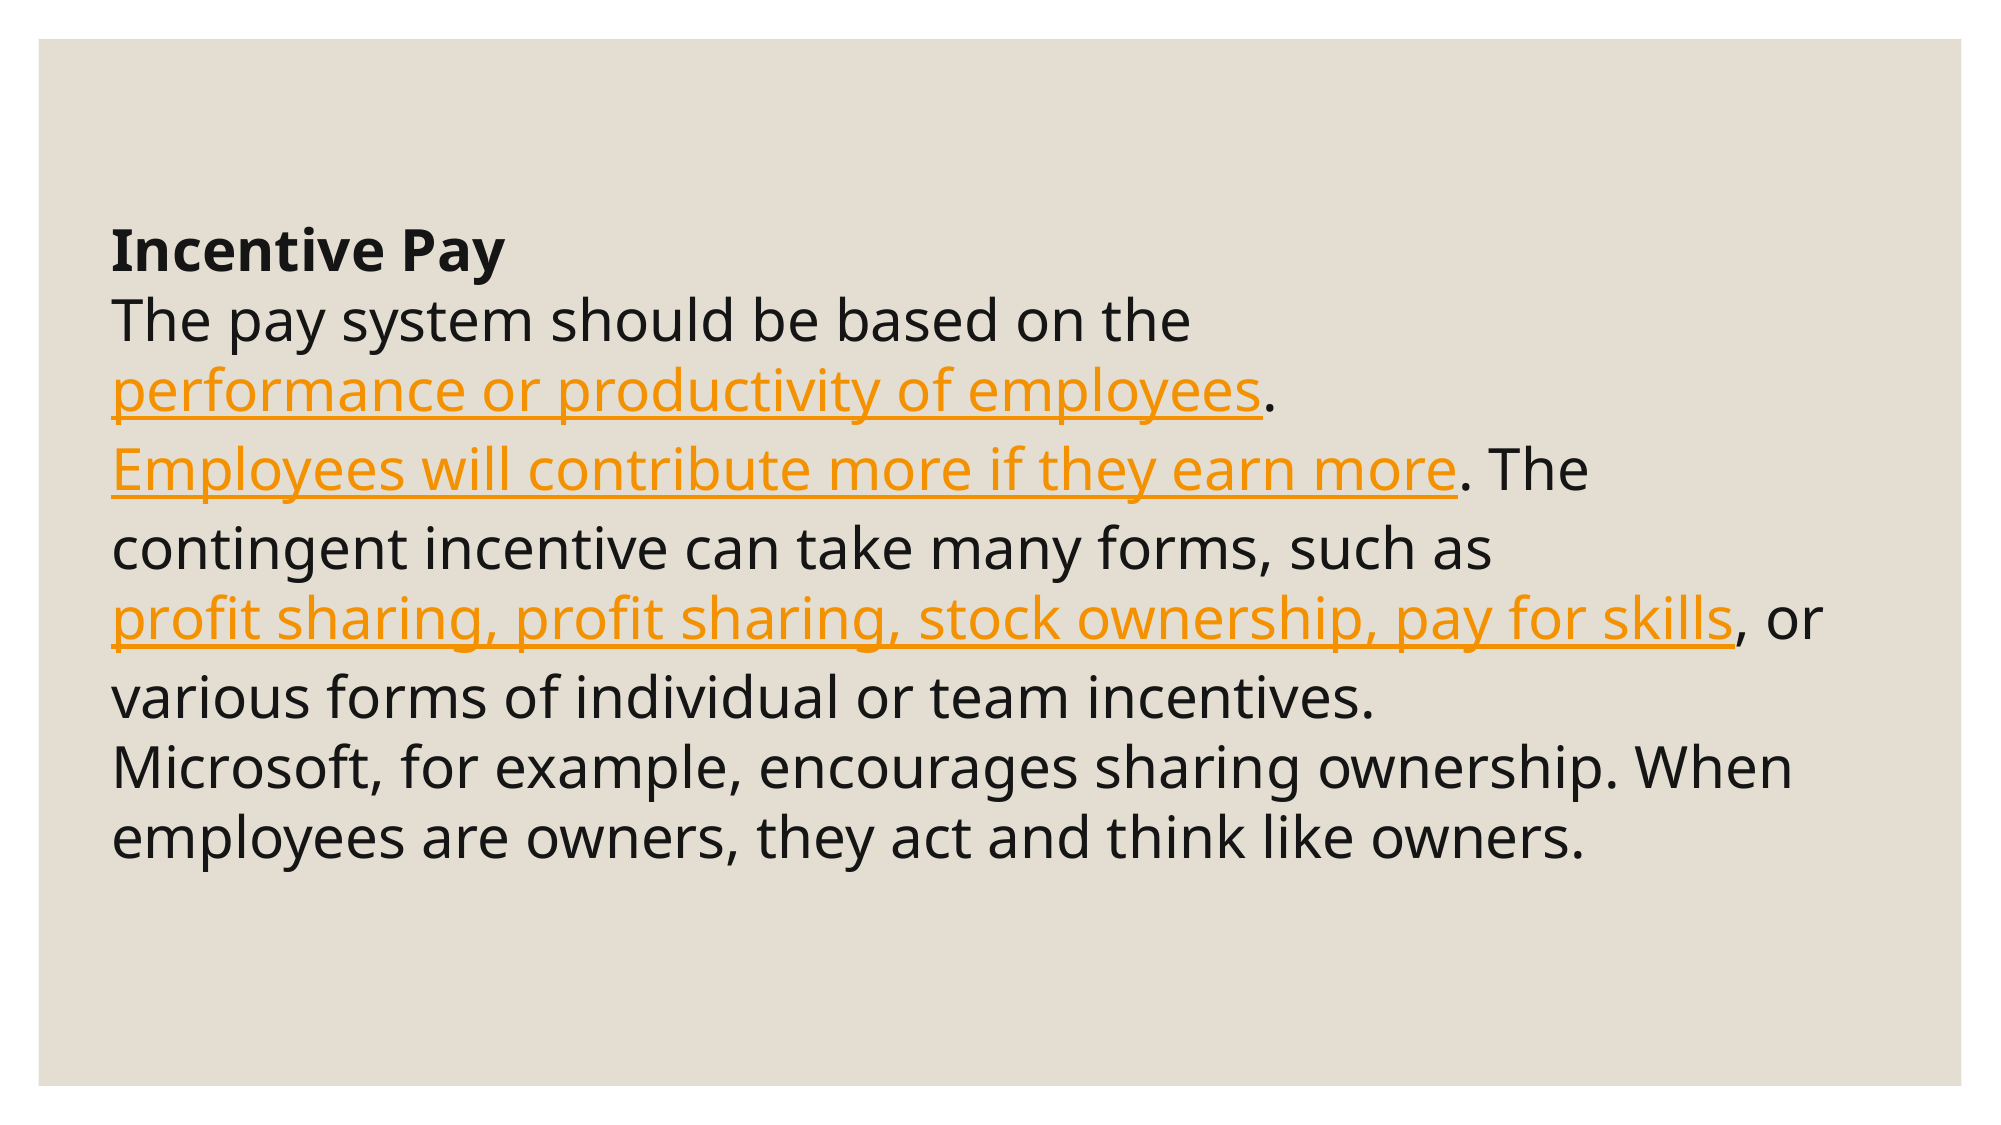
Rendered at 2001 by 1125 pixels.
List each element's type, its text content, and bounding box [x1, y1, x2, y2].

text_box Incentive Pay The pay system should be based on the performance or productivity of employees. Employees will contribute more if they earn more. The contingent incentive can take many forms, such as profit sharing, profit sharing, stock ownership, pay for skills, or various forms of individual or team incentives. Microsoft, for example, encourages sharing ownership. When employees are owners, they act and think like owners. [96, 205, 1886, 878]
